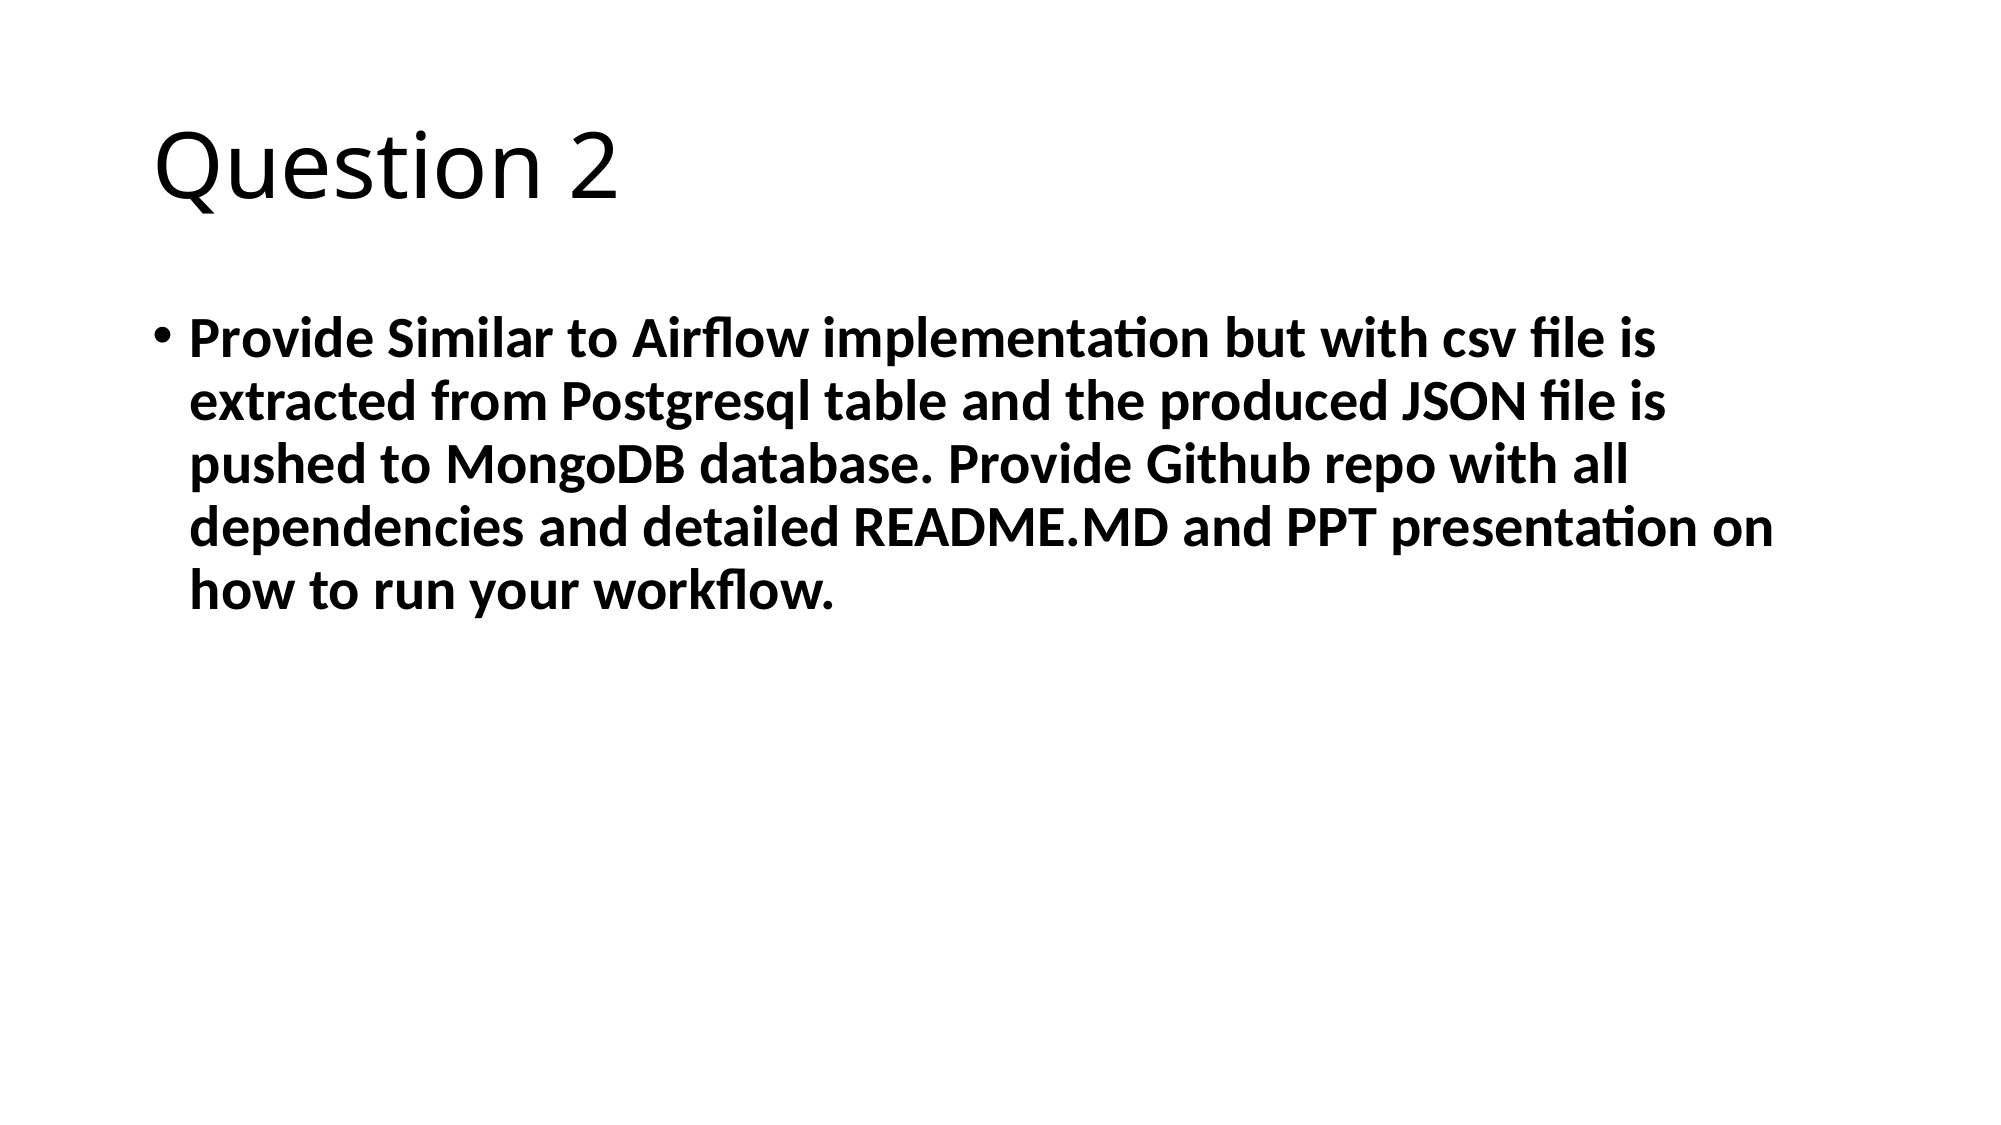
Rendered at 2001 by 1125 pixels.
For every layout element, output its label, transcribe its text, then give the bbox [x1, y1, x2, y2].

title Question 2 [137, 59, 1863, 278]
list Provide Similar to Airflow implementation but with csv file is extracted from Postgresql table and the produced JSON file is pushed to MongoDB database. Provide Github repo with all dependencies and detailed README.MD and PPT presentation on how to run your workflow. [137, 299, 1863, 1014]
